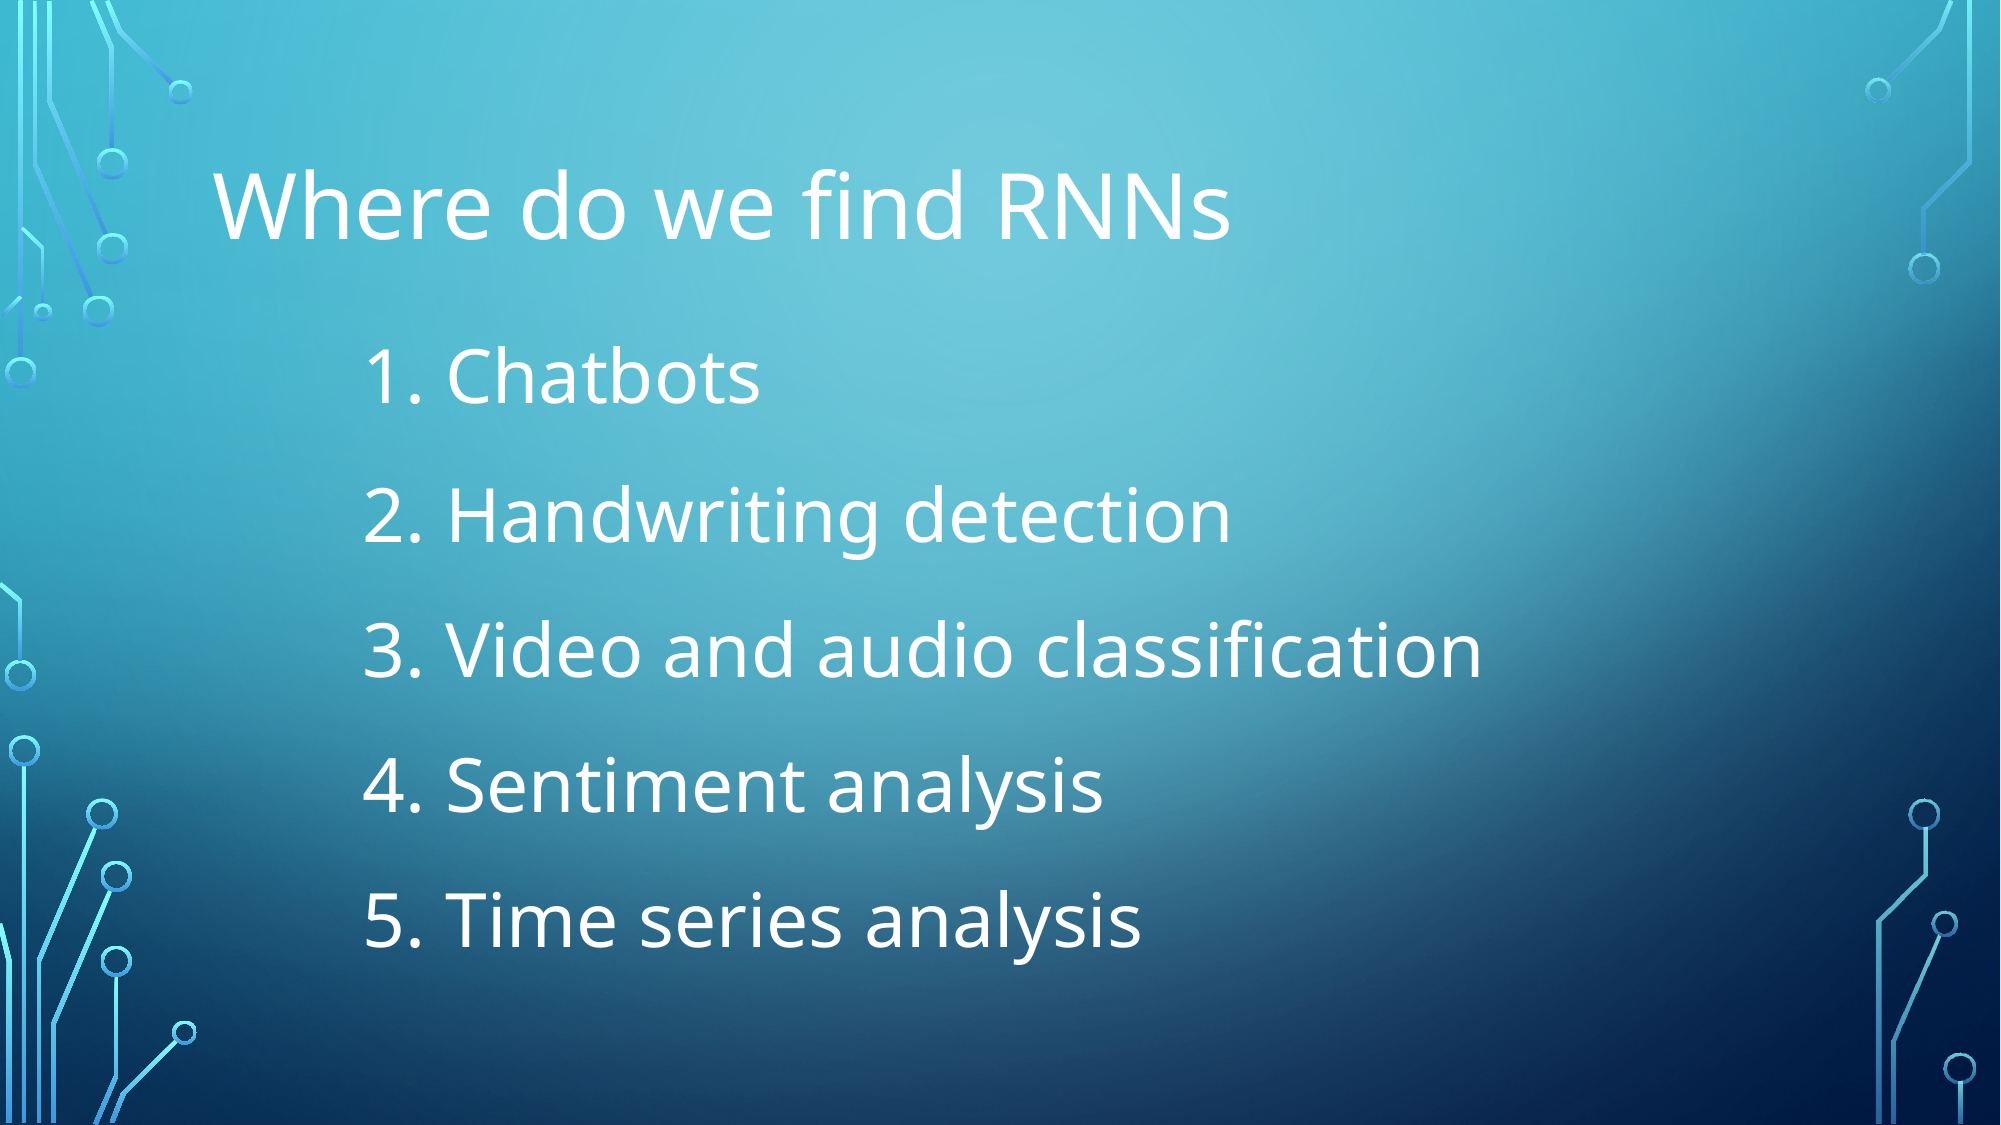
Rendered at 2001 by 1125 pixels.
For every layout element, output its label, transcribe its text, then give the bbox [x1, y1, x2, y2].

text_box Where do we find RNNs 1. Chatbots 2. Handwriting detection 3. Video and audio classification 4. Sentiment analysis 5. Time series analysis [198, 30, 1859, 970]
